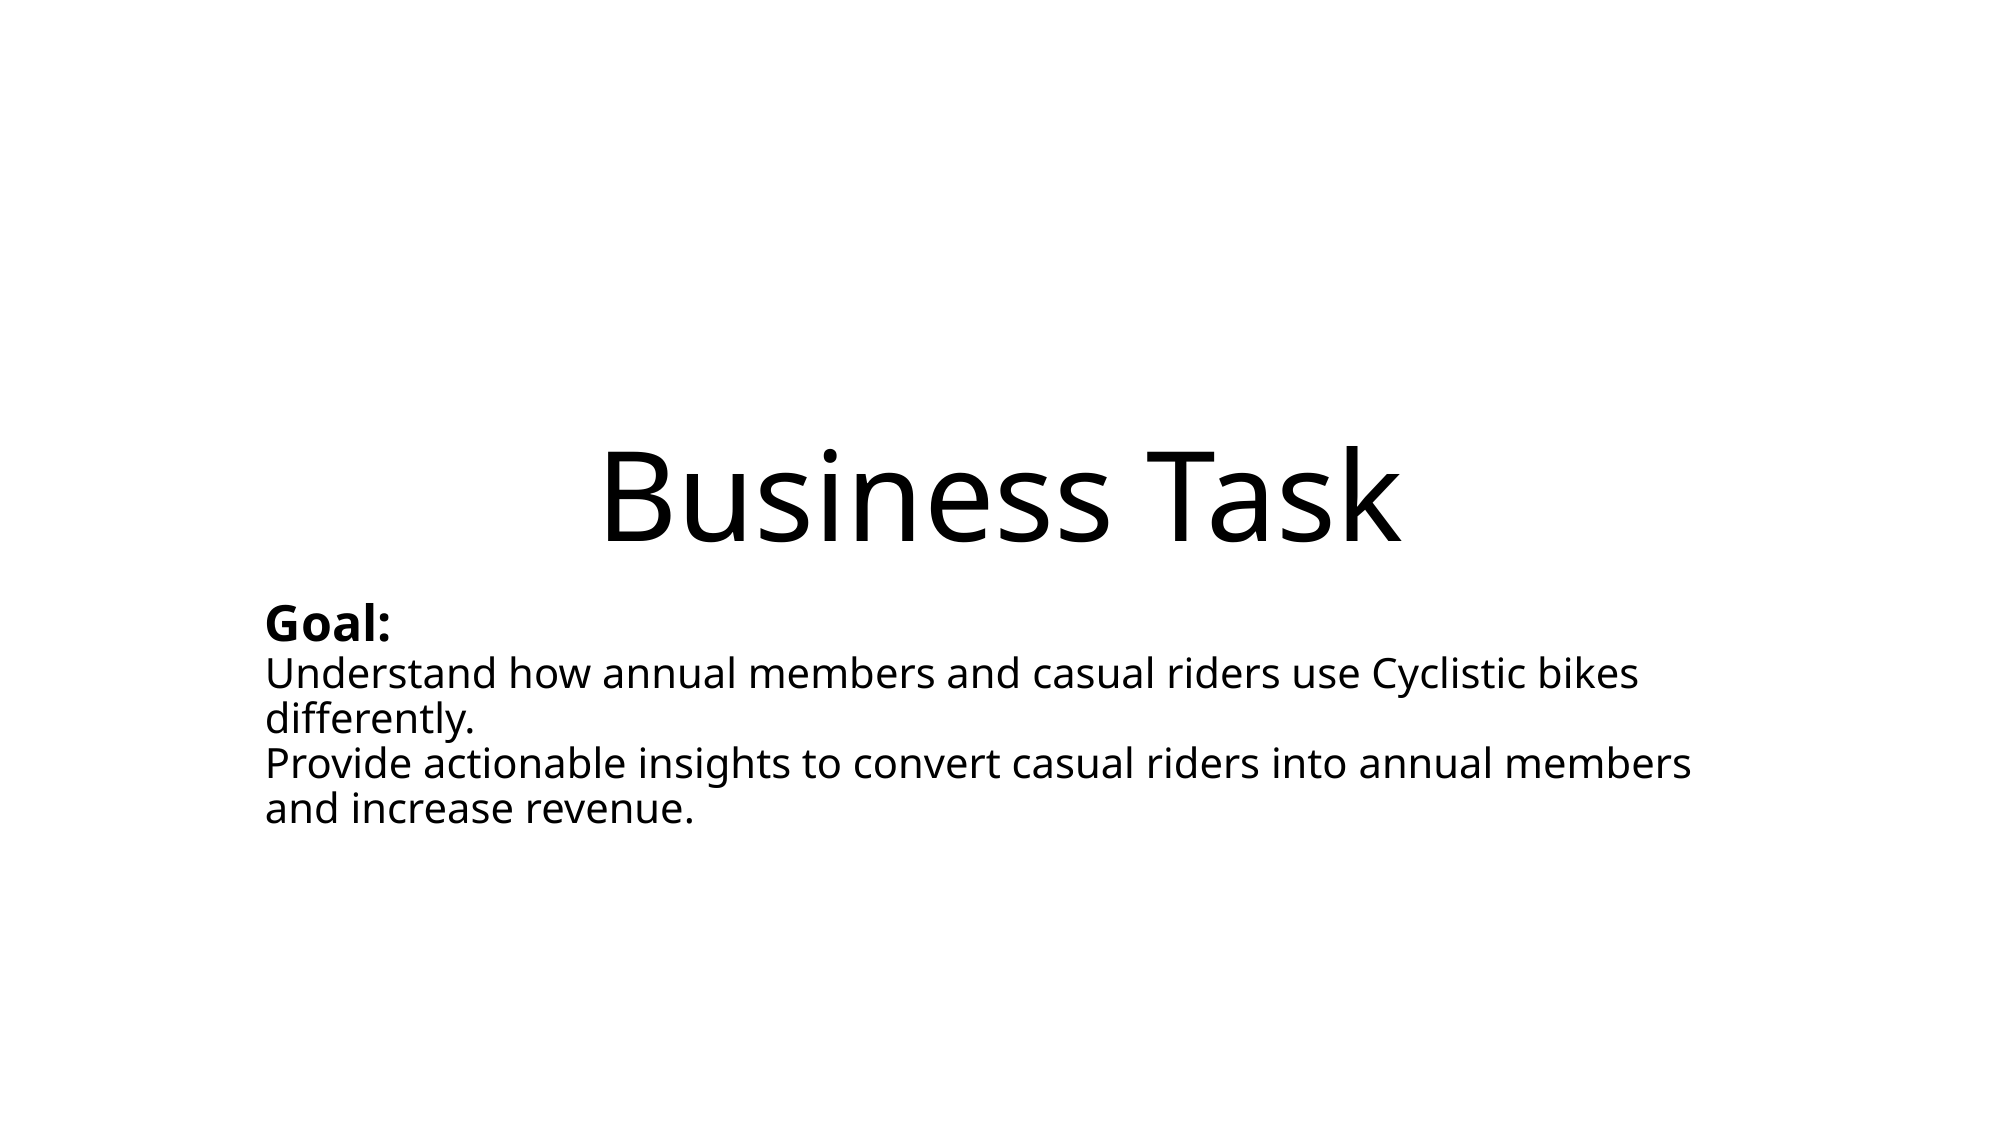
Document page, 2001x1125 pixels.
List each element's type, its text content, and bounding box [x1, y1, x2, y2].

subtitle Goal: Understand how annual members and casual riders use Cyclistic bikes differently. Provide actionable insights to convert casual riders into annual members and increase revenue. [249, 590, 1750, 863]
title Business Task [249, 184, 1750, 576]
